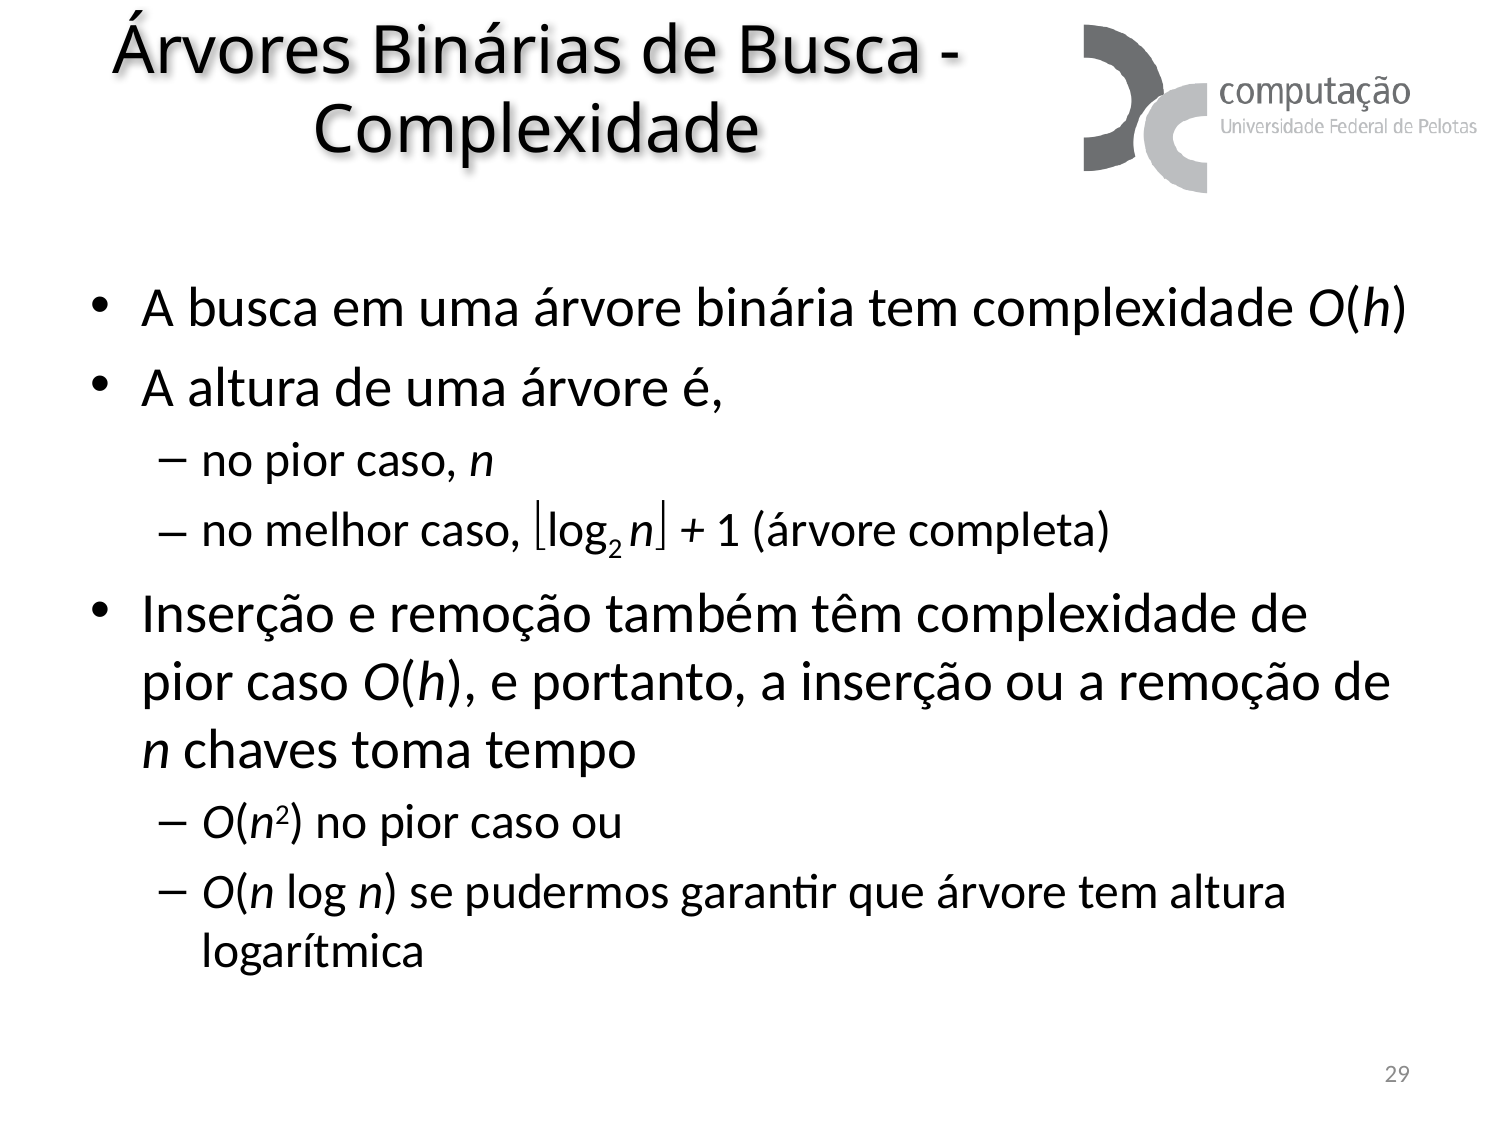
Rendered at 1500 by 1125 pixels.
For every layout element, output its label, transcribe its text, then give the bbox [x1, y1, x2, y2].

list A busca em uma árvore binária tem complexidade O(h) A altura de uma árvore é, no pior caso, n no melhor caso, log2 n + 1 (árvore completa) Inserção e remoção também têm complexidade de pior caso O(h), e portanto, a inserção ou a remoção de n chaves toma tempo O(n2) no pior caso ou O(n log n) se pudermos garantir que árvore tem altura logarítmica [75, 262, 1425, 1005]
slide_number 29 [1074, 1042, 1425, 1103]
picture [1077, 20, 1480, 197]
title Árvores Binárias de Busca - Complexidade [0, 23, 1075, 149]
